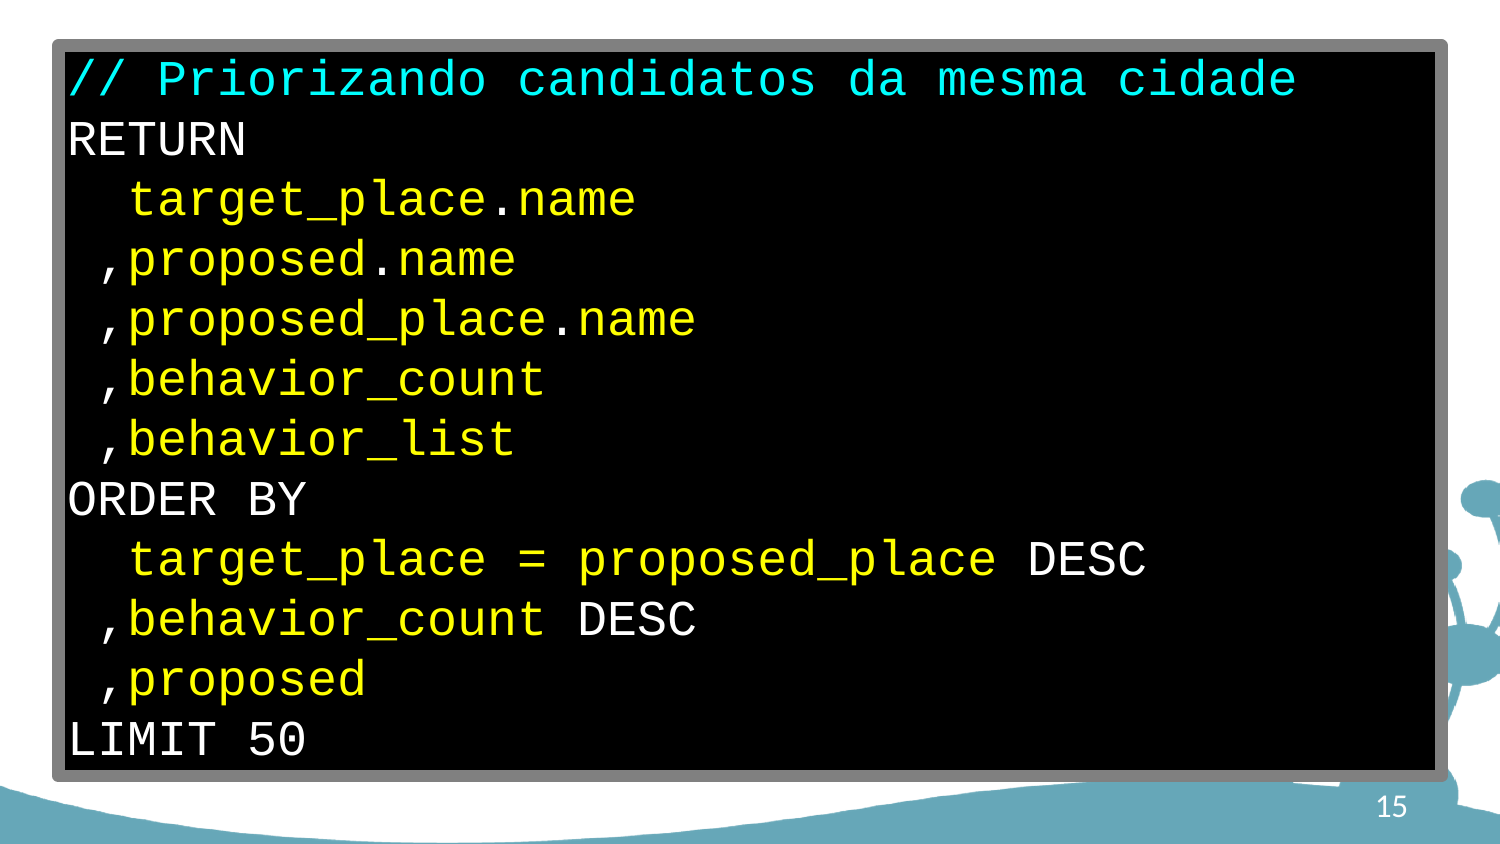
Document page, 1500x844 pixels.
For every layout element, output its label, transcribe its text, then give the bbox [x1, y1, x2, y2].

slide_number 15 [1073, 782, 1424, 827]
text_box // Priorizando candidatos da mesma cidade RETURN target_place.name ,proposed.name ,proposed_place.name ,behavior_count ,behavior_list ORDER BY target_place = proposed_place DESC ,behavior_count DESC ,proposed LIMIT 50 [56, 43, 1443, 778]
